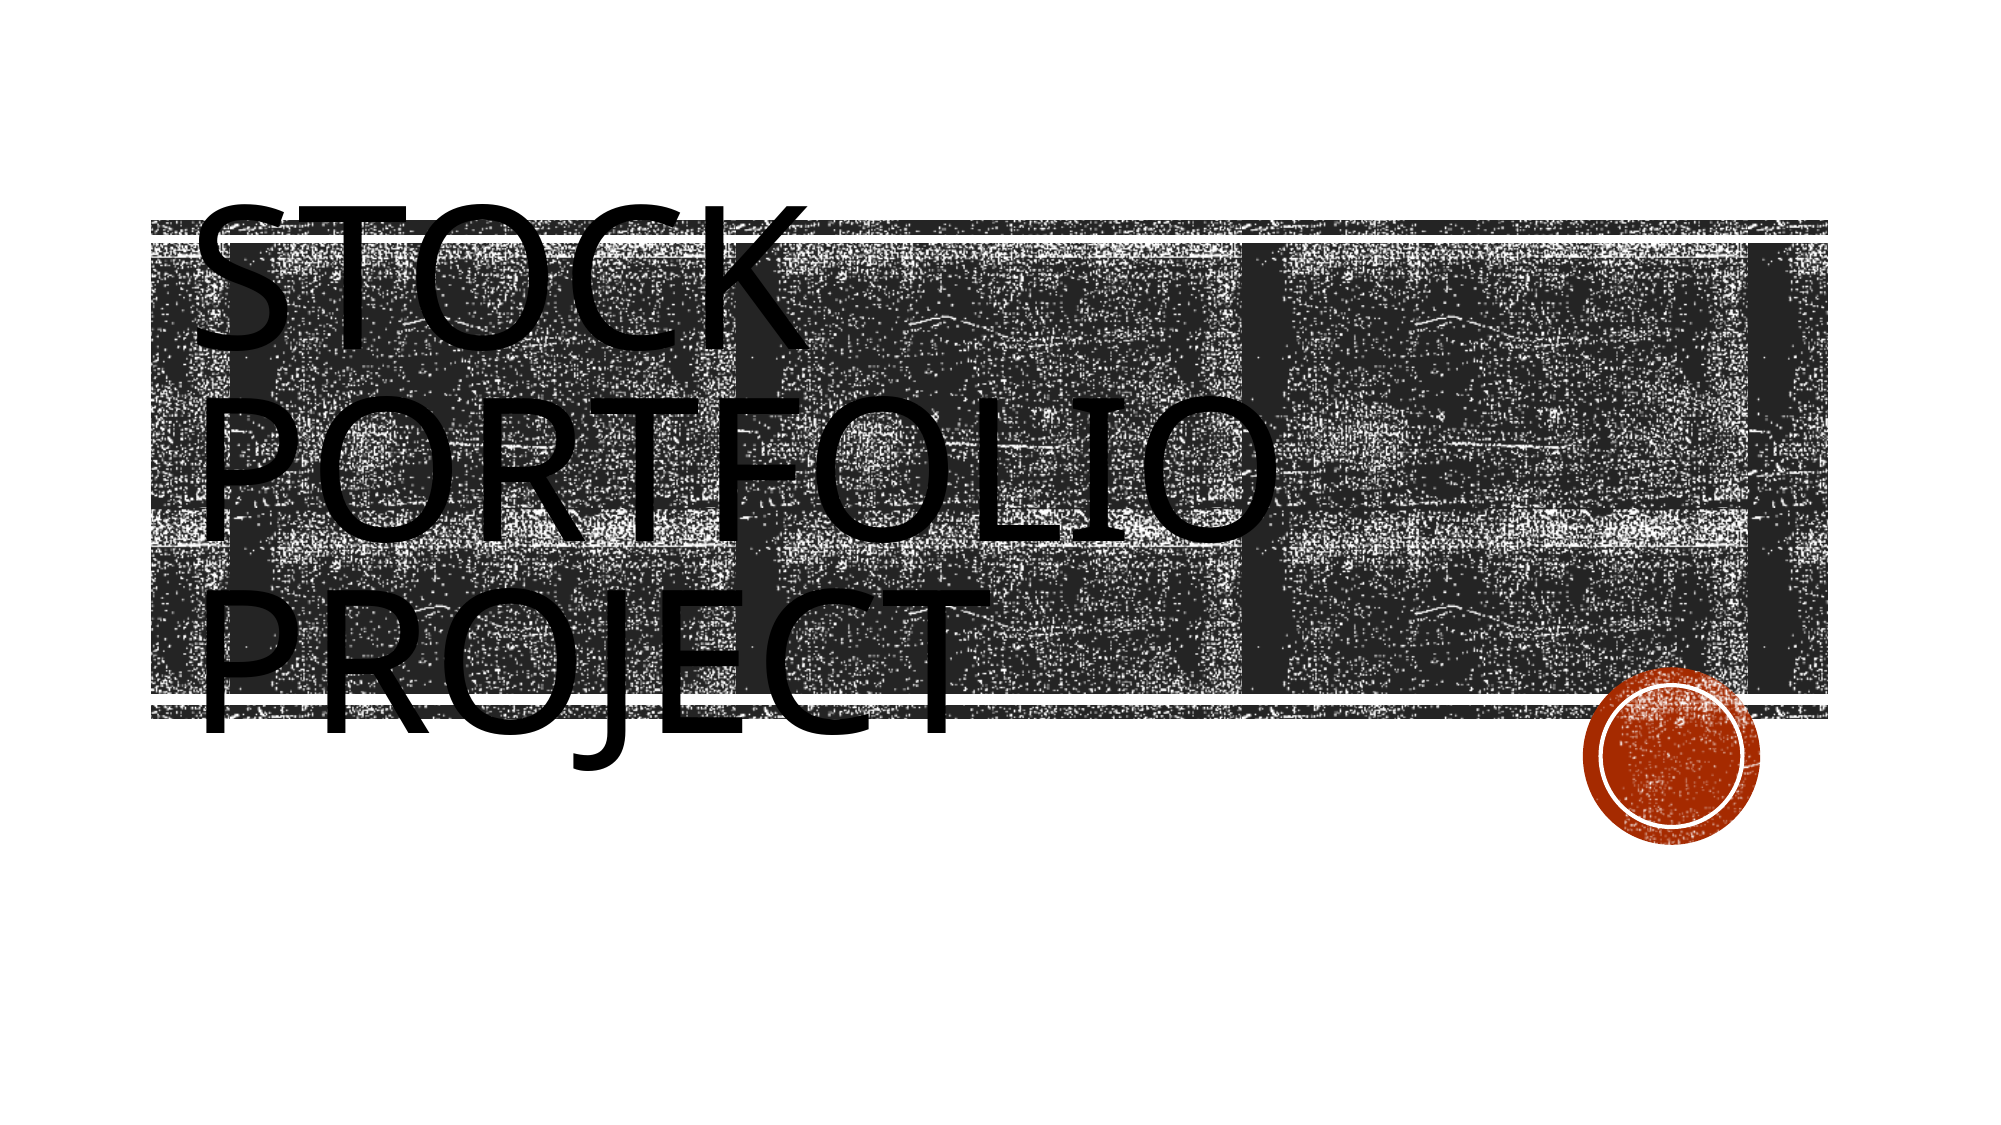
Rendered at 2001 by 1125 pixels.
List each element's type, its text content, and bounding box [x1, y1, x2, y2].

title Stock portfolio project [172, 234, 1808, 733]
